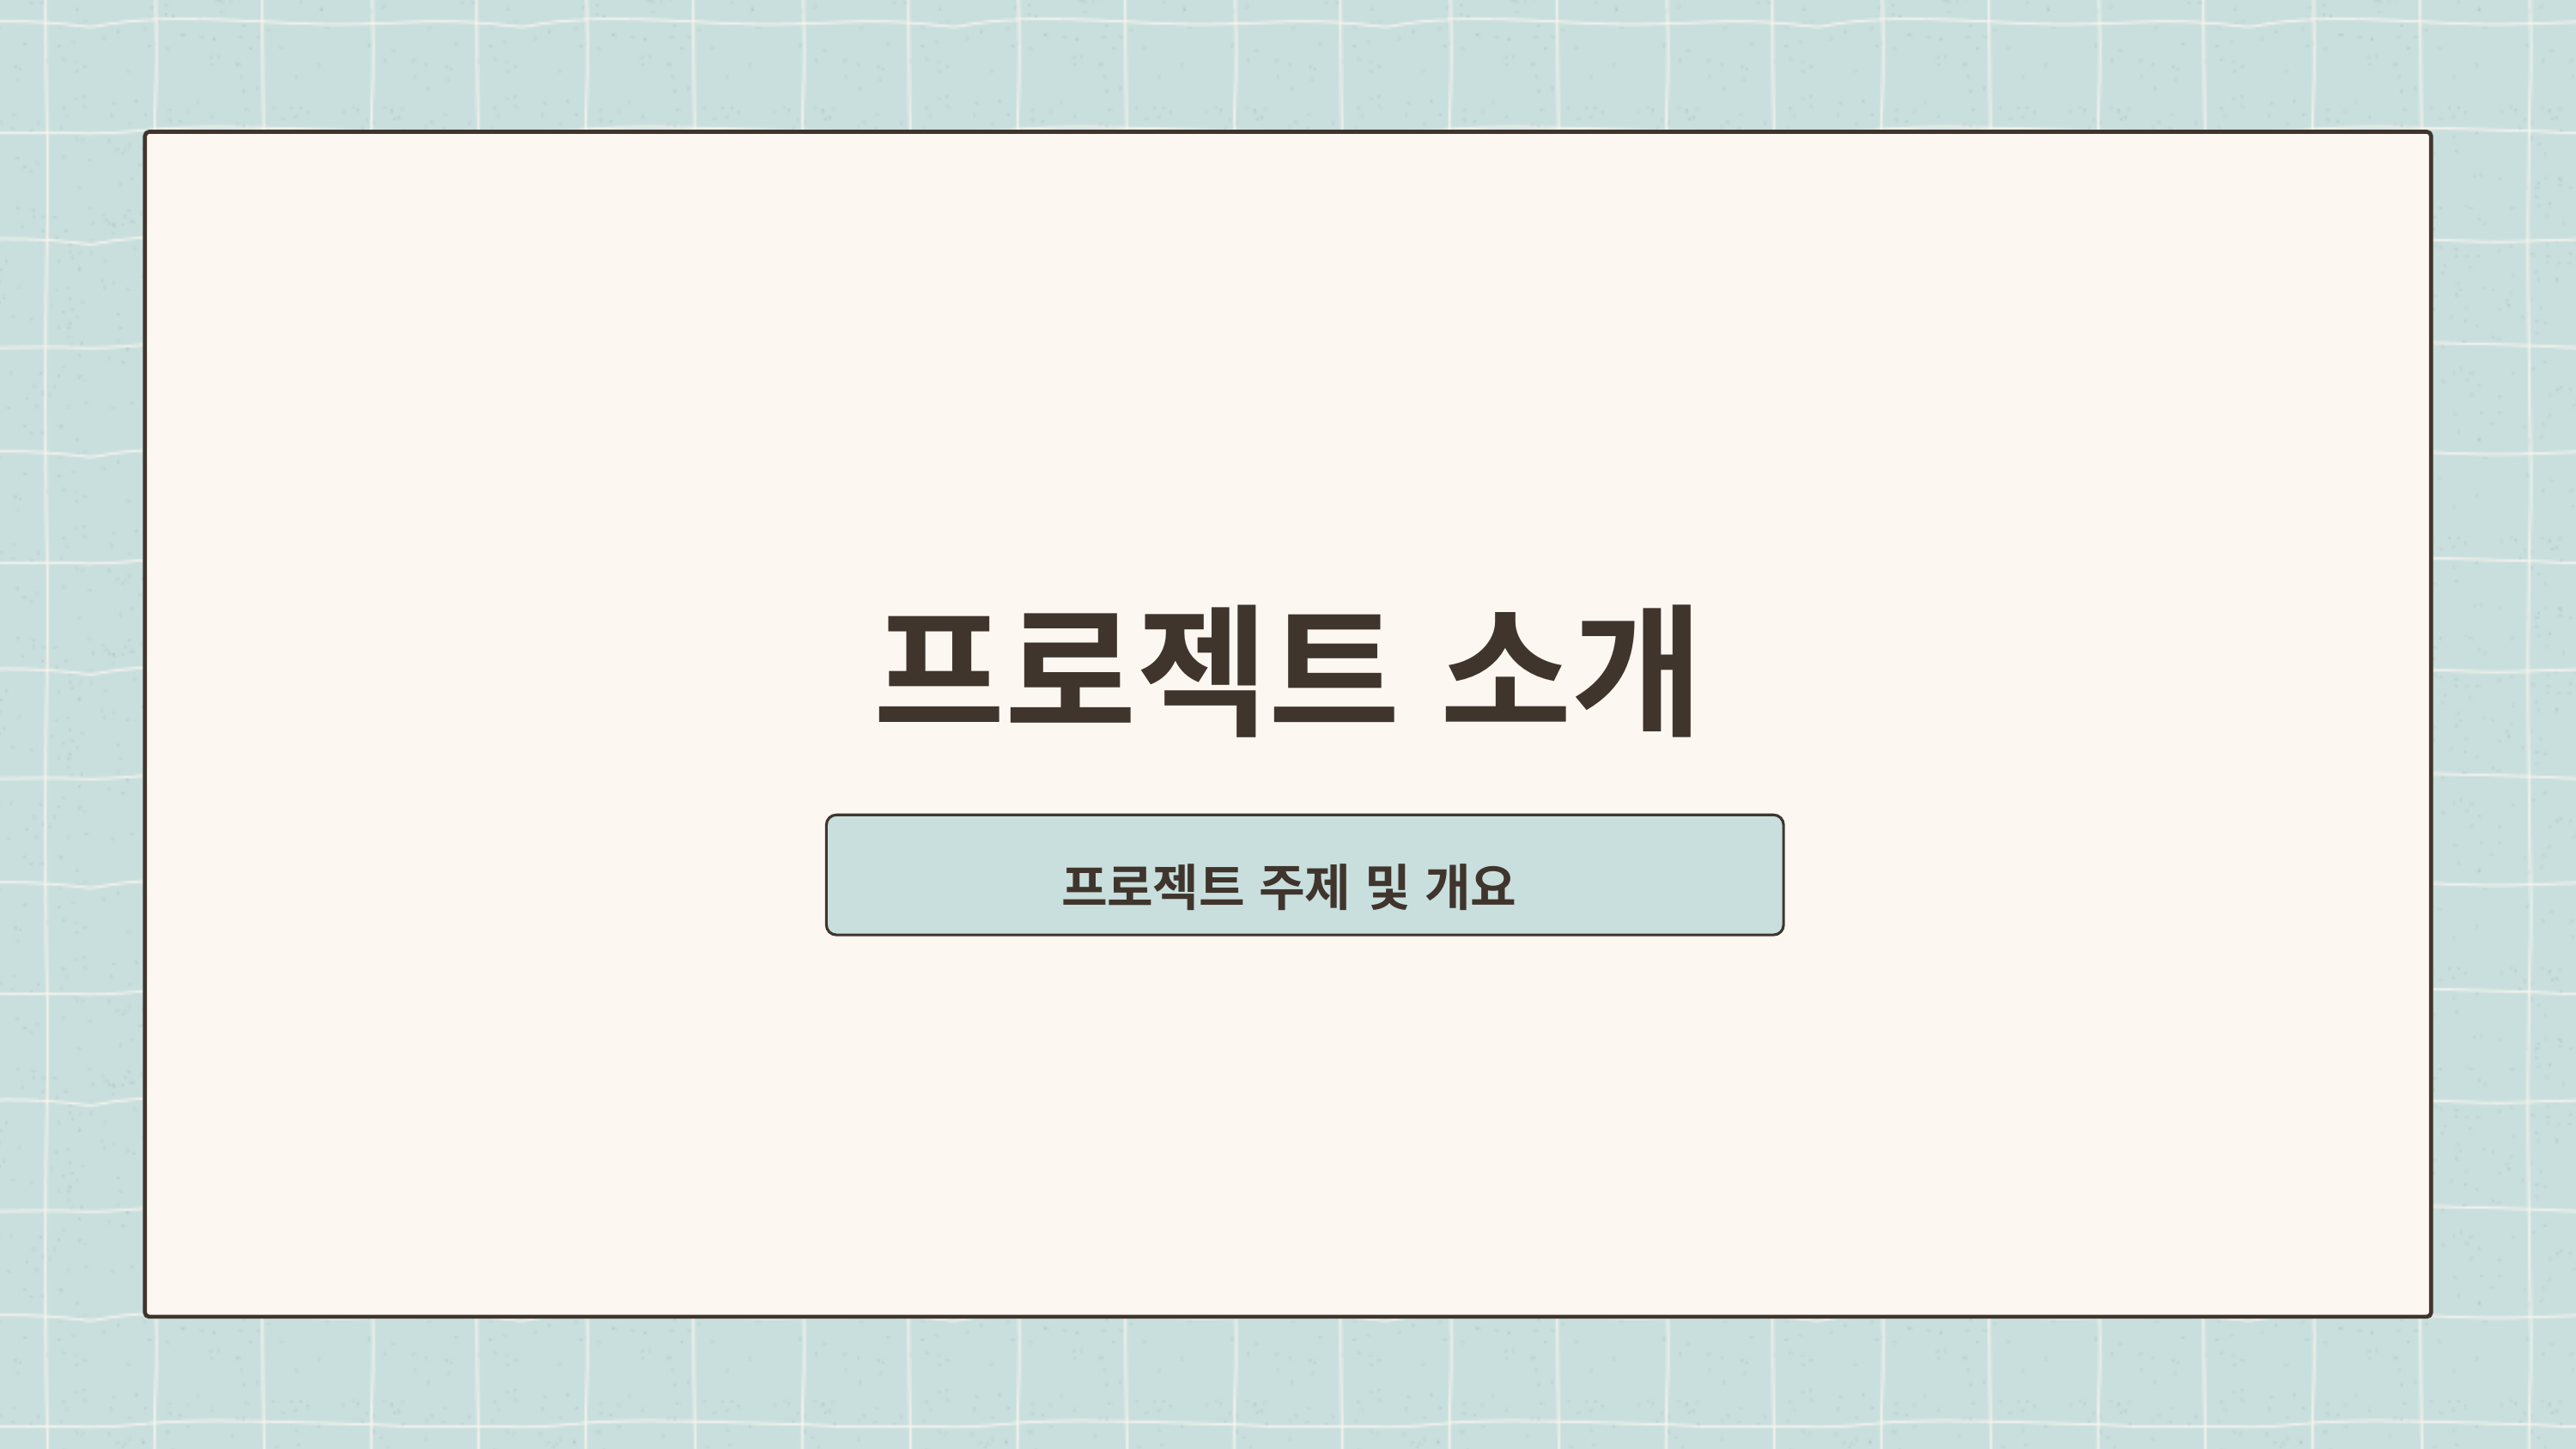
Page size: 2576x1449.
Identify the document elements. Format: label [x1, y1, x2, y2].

text_box [144, 131, 2432, 1318]
text_box [688, 815, 1890, 936]
text_box [0, 0, 2576, 1449]
